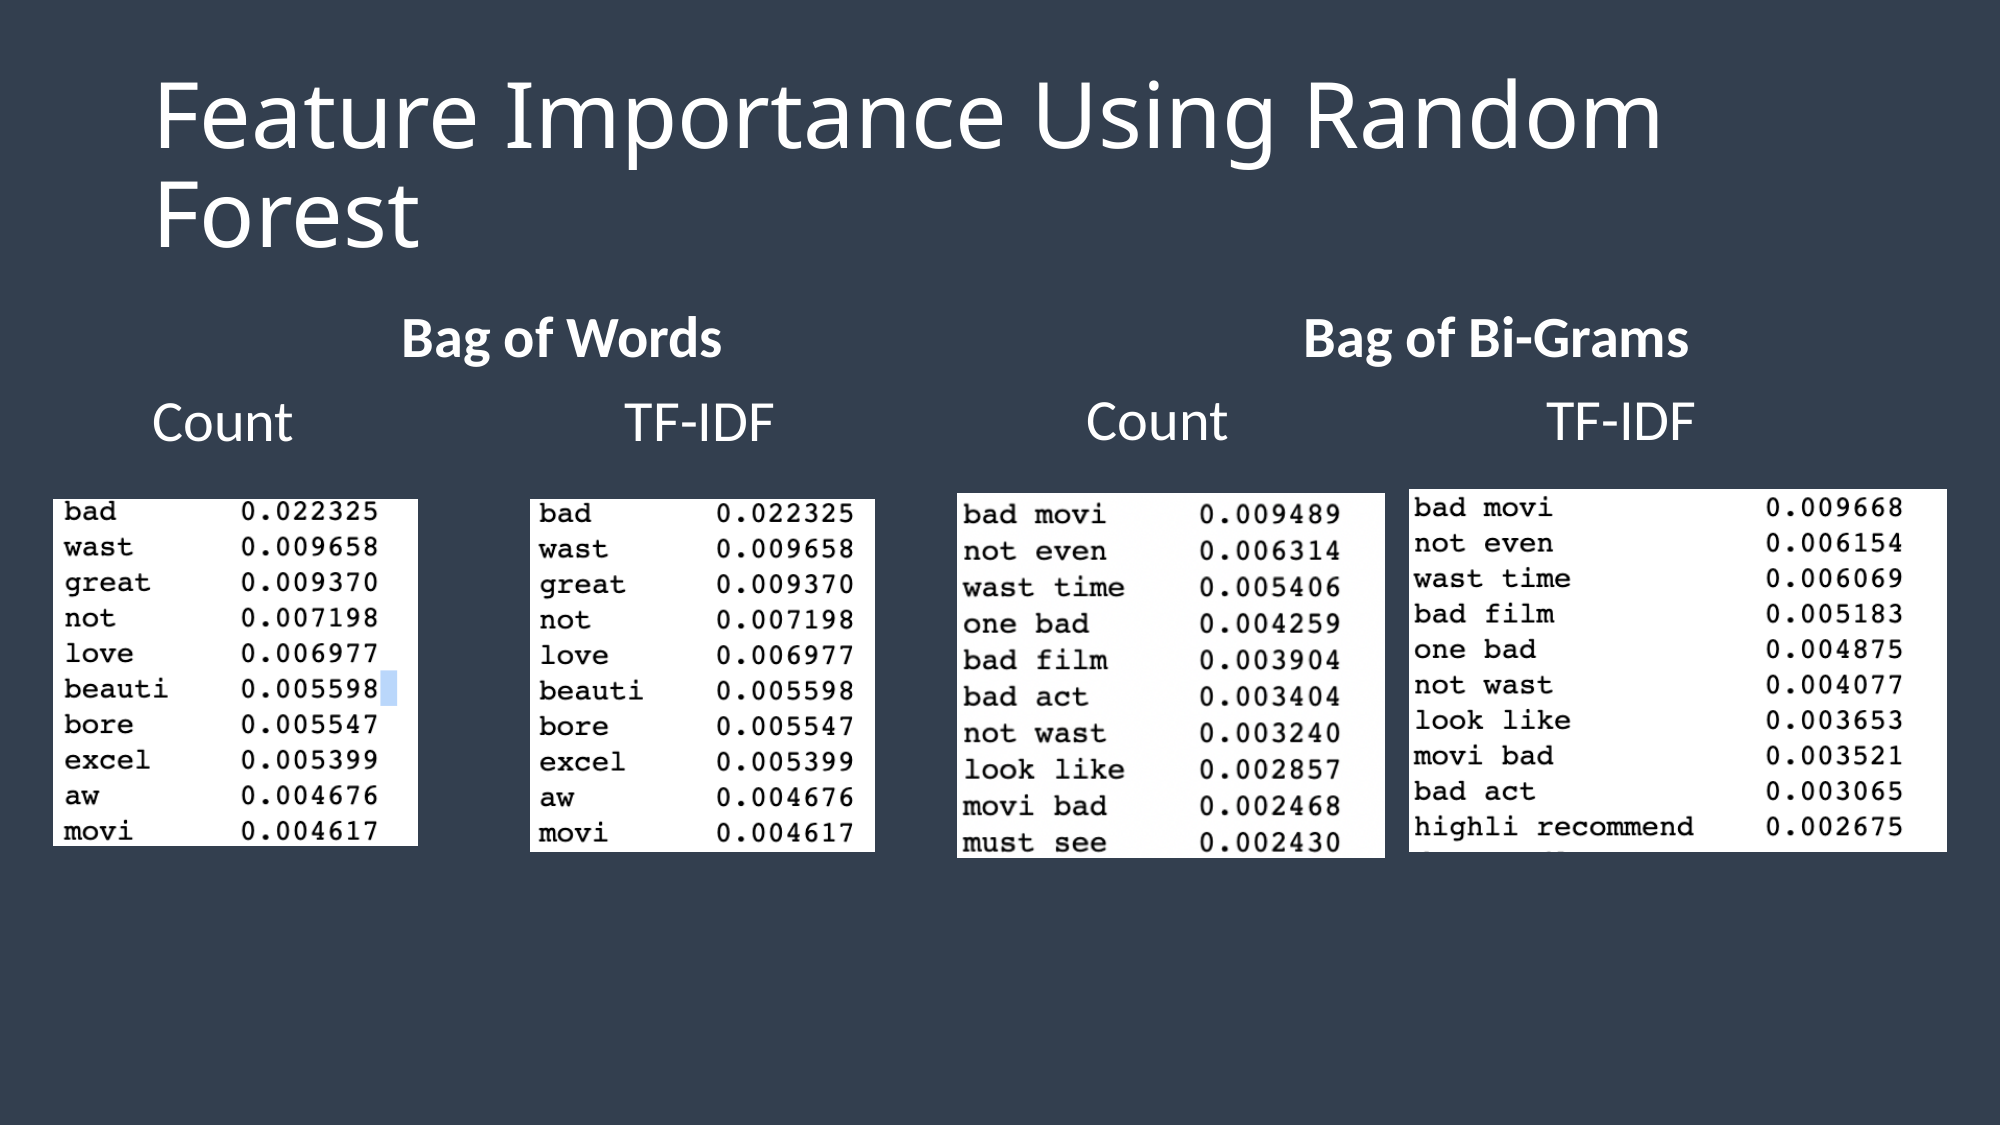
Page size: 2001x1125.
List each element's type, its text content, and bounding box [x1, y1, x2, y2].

list Bag of Words Count TF-IDF [137, 299, 988, 1014]
picture [957, 493, 1385, 858]
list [530, 499, 875, 852]
title Feature Importance Using Random Forest [137, 59, 1863, 278]
text_box Bag of Bi-Grams Count TF-IDF [1071, 299, 1922, 1014]
picture [53, 499, 418, 846]
picture [1409, 489, 1947, 852]
